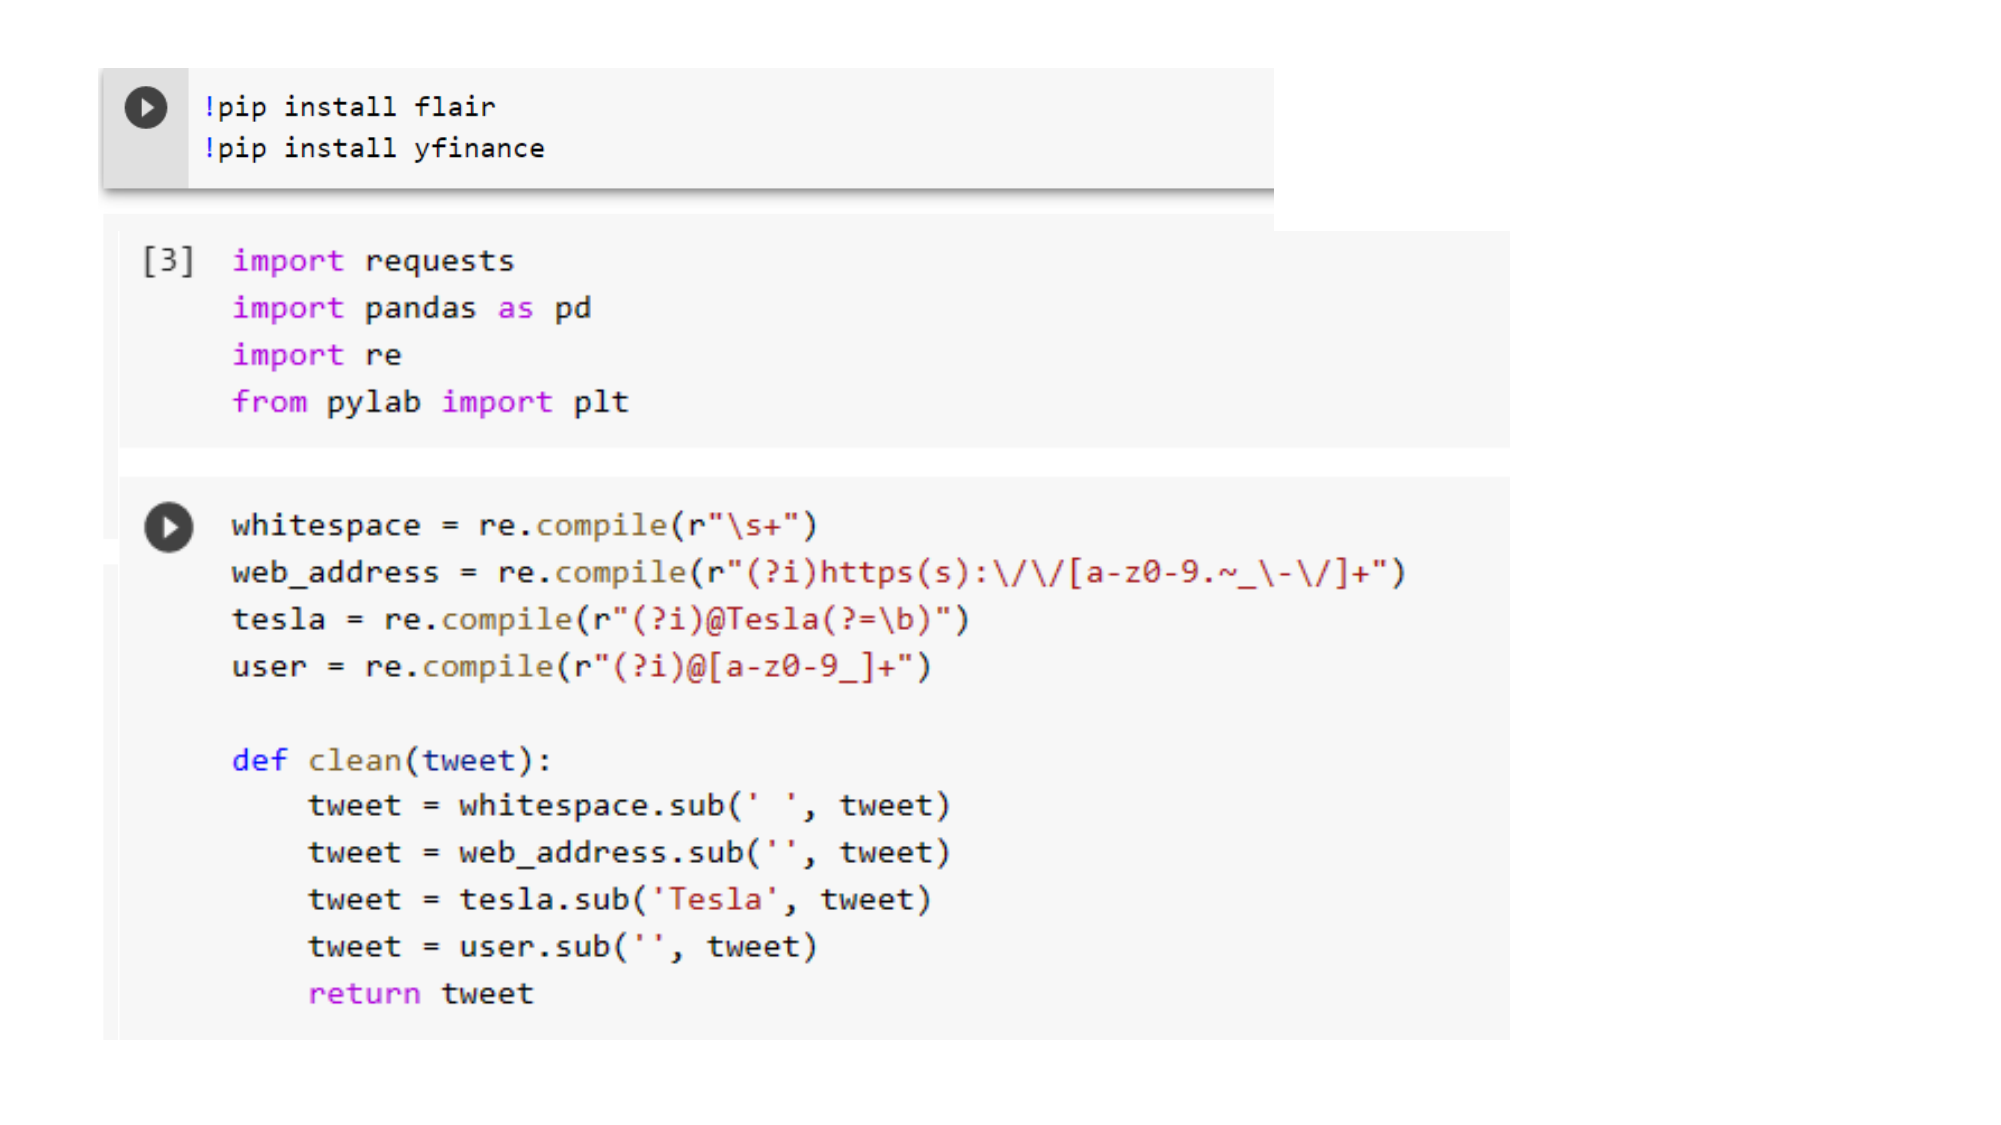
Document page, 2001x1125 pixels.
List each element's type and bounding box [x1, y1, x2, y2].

picture [98, 68, 1510, 1040]
